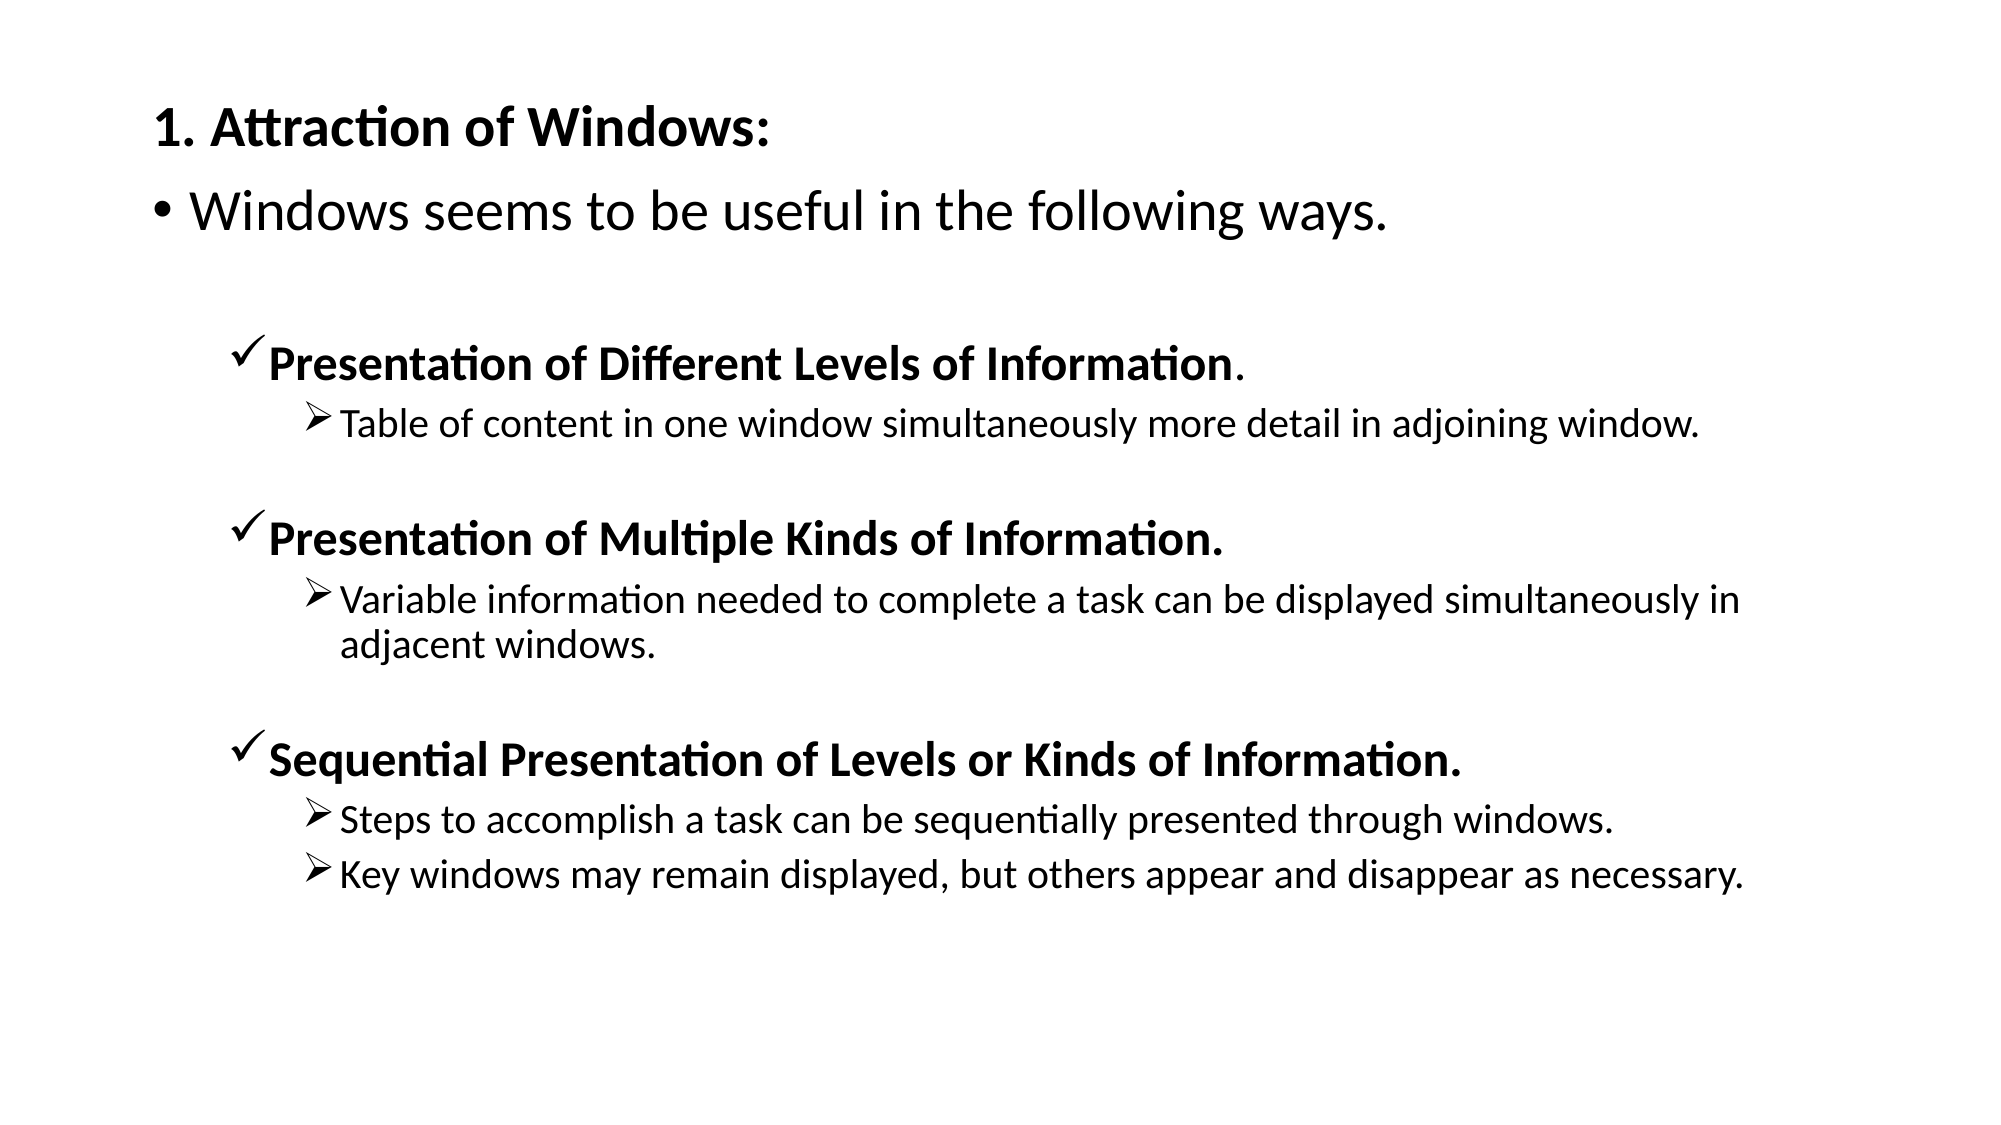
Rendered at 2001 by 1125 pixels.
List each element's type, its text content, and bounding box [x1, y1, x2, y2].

list 1. Attraction of Windows: Windows seems to be useful in the following ways. Presentation of Different Levels of Information. Table of content in one window simultaneously more detail in adjoining window. Presentation of Multiple Kinds of Information. Variable information needed to complete a task can be displayed simultaneously in adjacent windows. Sequential Presentation of Levels or Kinds of Information. Steps to accomplish a task can be sequentially presented through windows. Key windows may remain displayed, but others appear and disappear as necessary. [137, 89, 1863, 1014]
